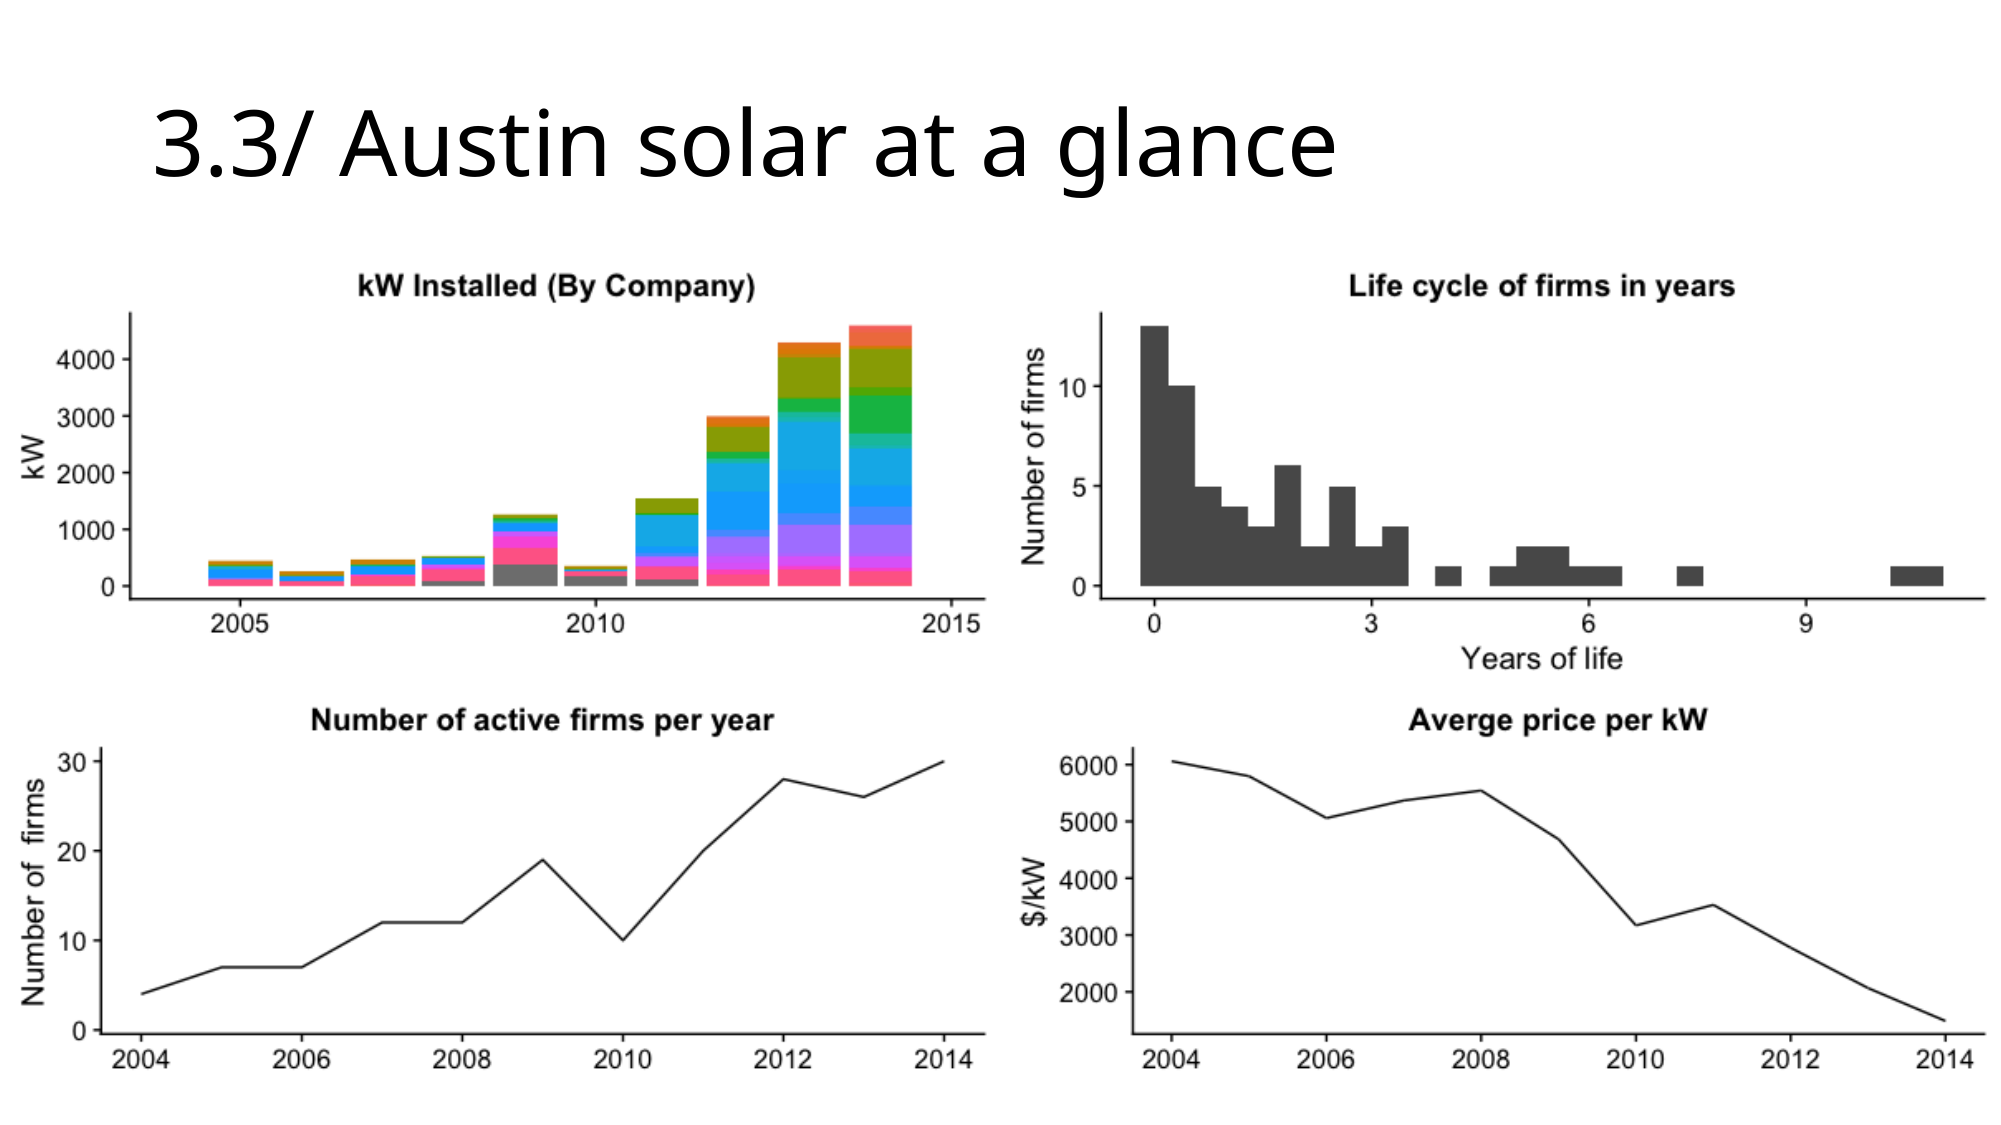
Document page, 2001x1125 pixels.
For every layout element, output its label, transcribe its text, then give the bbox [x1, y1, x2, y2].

title 3.3/ Austin solar at a glance [137, 38, 1863, 255]
picture [0, 255, 2000, 1125]
